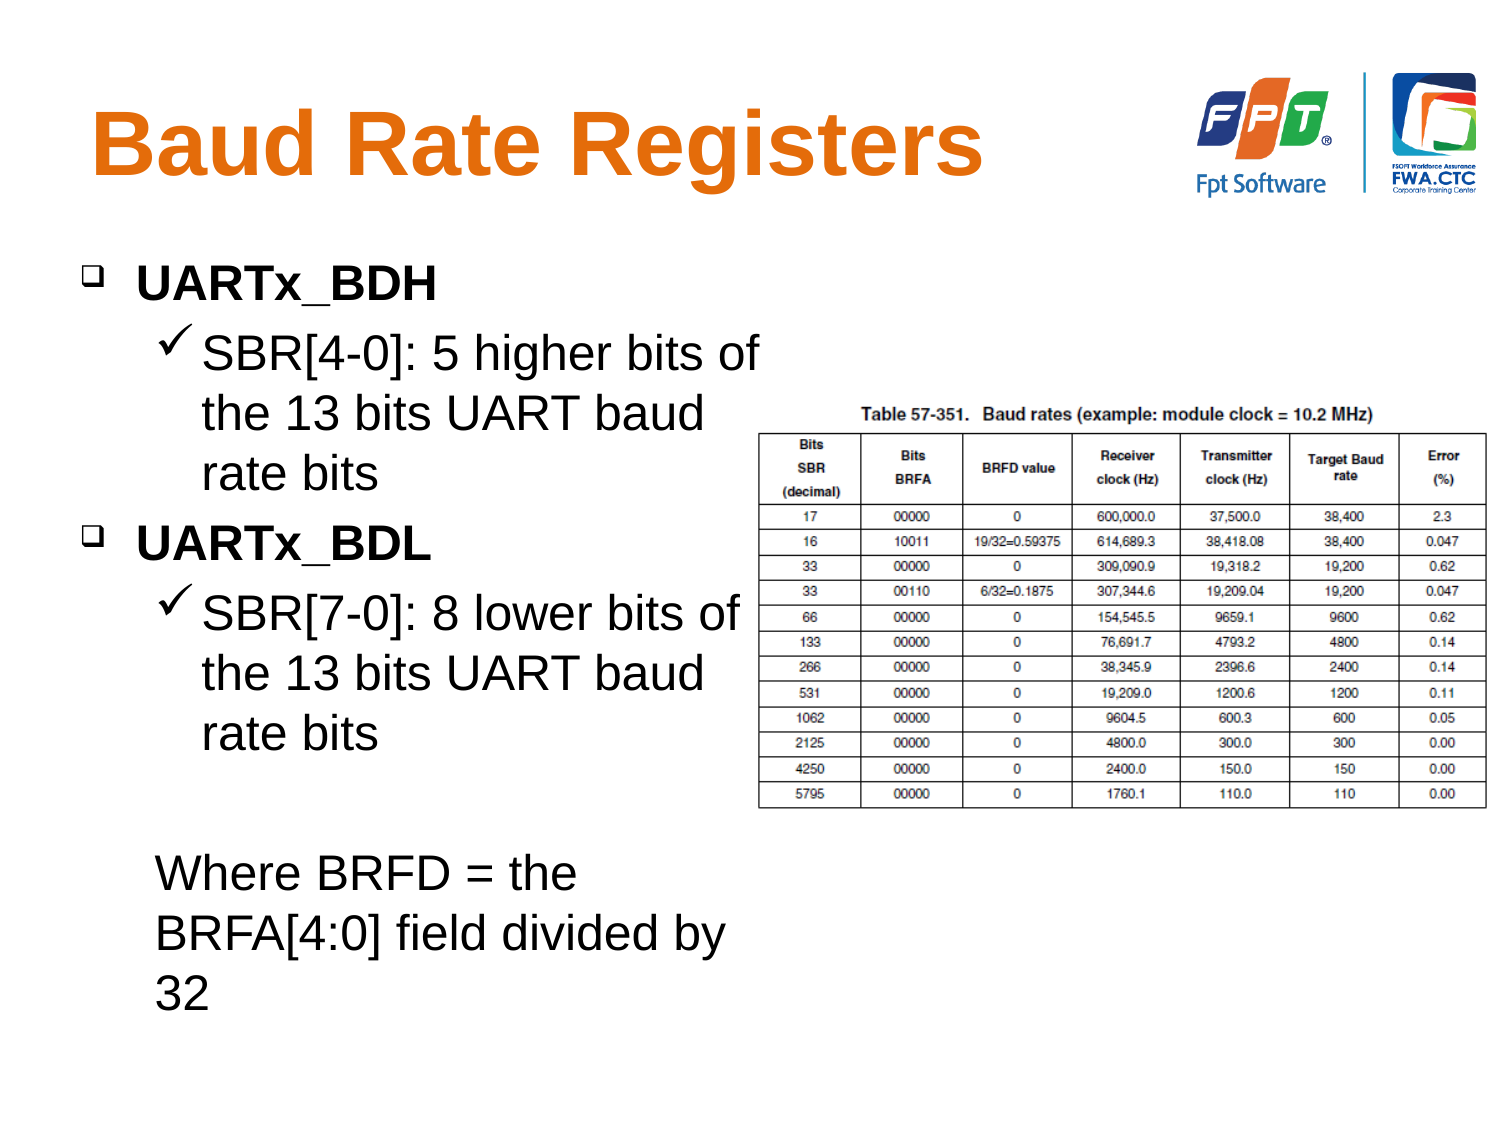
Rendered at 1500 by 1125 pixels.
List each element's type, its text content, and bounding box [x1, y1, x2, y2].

title Baud Rate Registers [75, 45, 1199, 233]
picture [741, 396, 1498, 816]
picture [1199, 54, 1500, 216]
